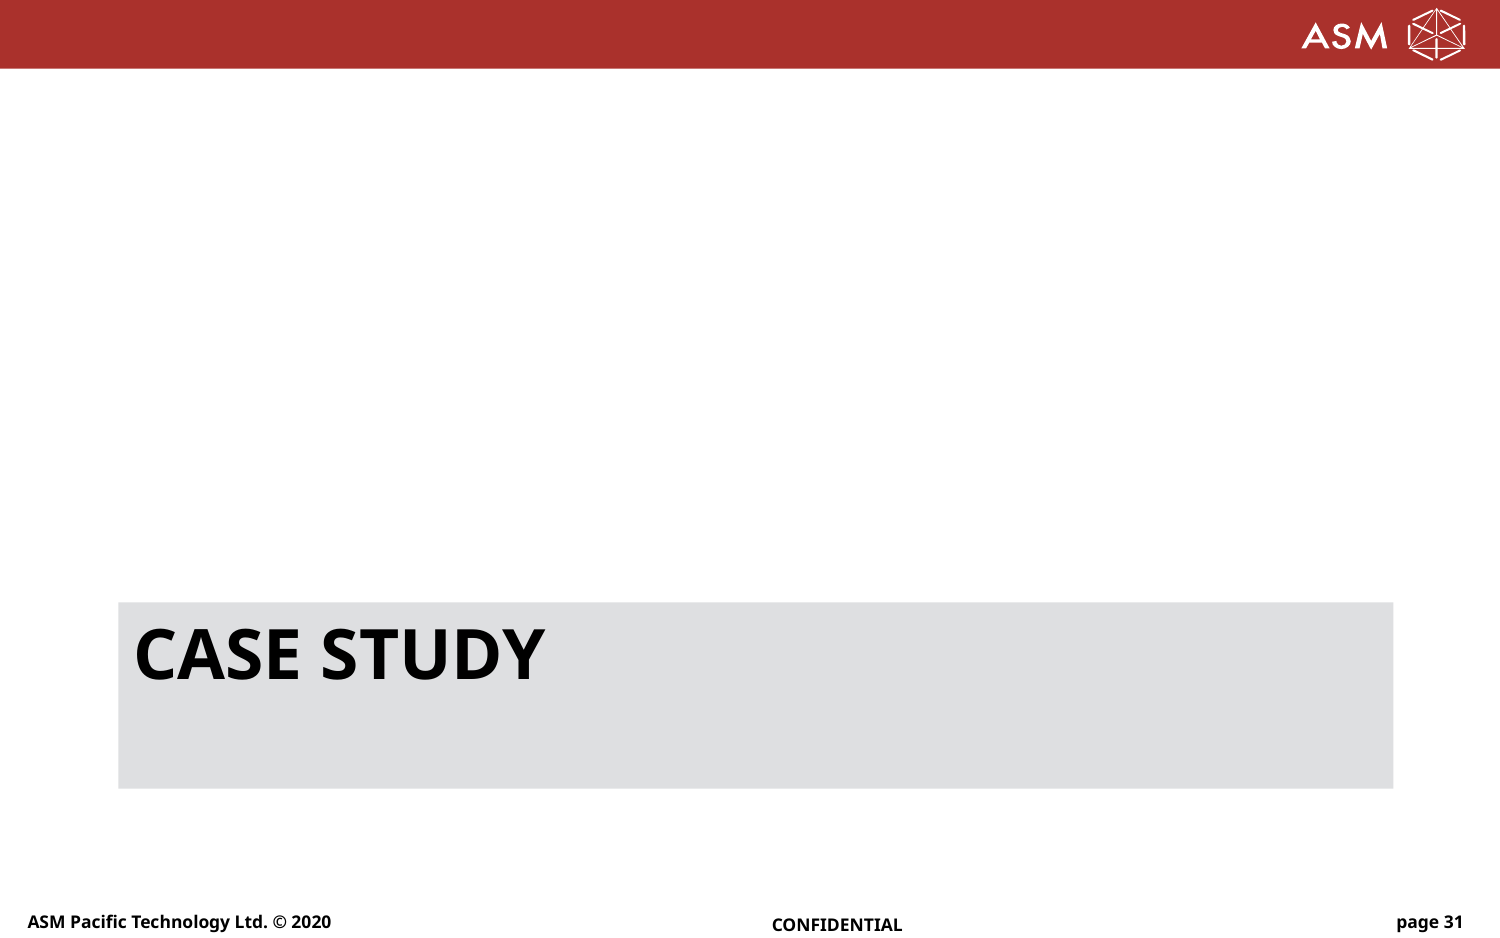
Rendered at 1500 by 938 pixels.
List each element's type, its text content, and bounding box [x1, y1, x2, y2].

title Case study [118, 602, 1394, 789]
text_box CONFIDENTIAL [662, 906, 1013, 932]
footer ASM Pacific Technology Ltd. © 2020 [12, 903, 488, 928]
